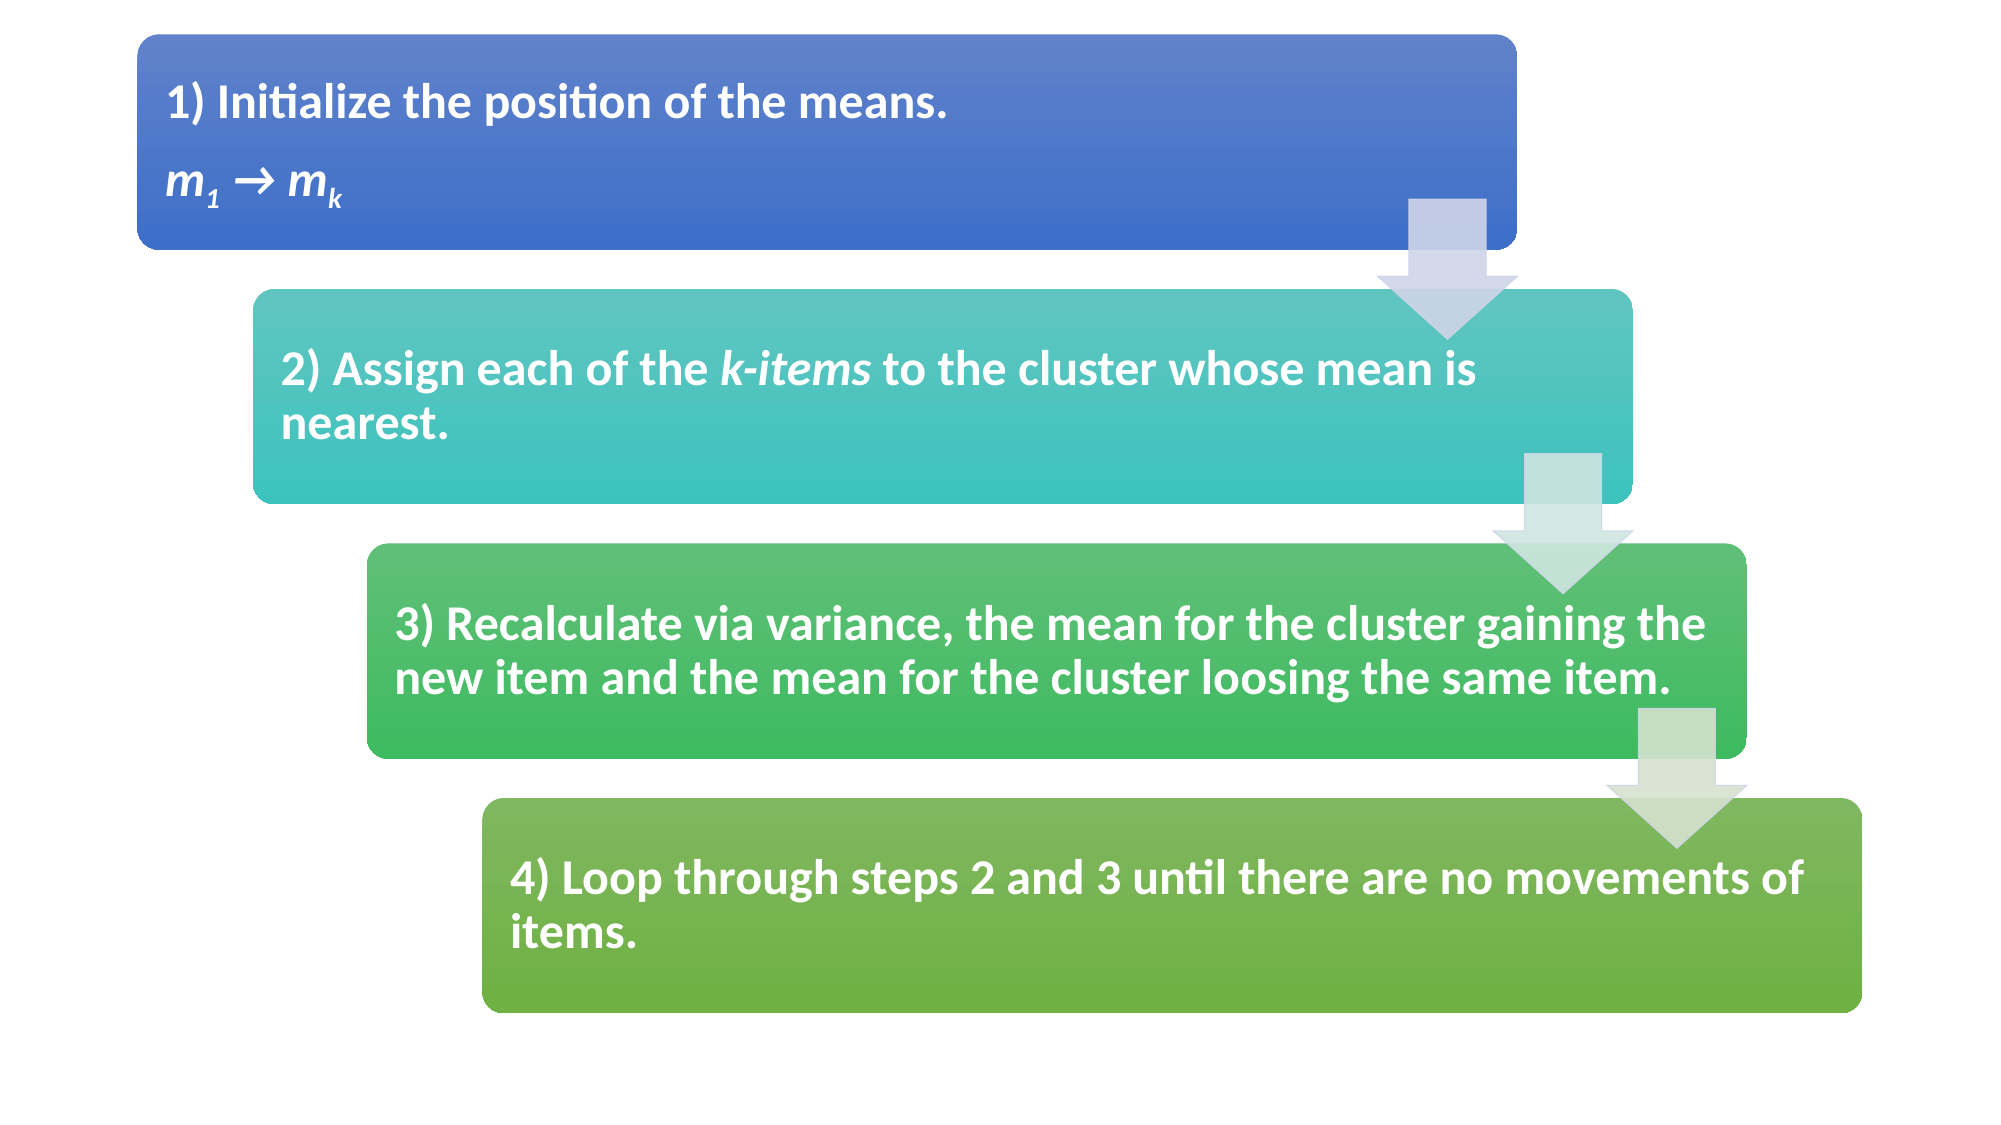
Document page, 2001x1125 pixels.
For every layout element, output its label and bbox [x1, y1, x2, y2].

list [137, 34, 1863, 1014]
